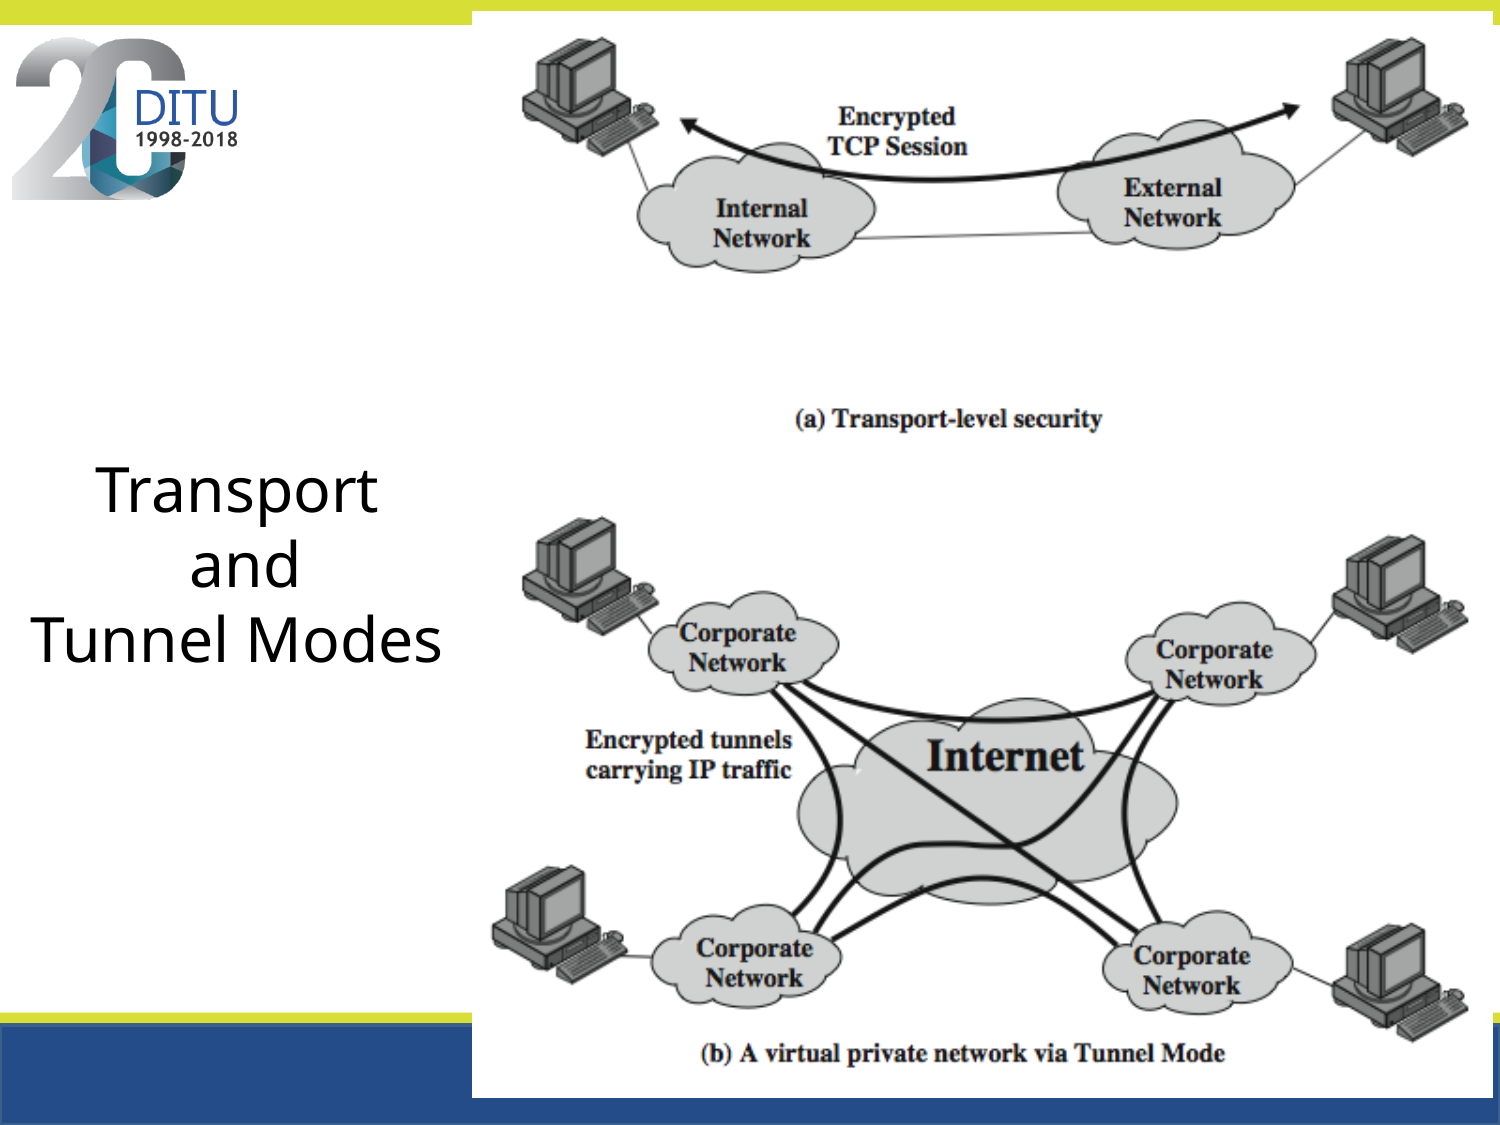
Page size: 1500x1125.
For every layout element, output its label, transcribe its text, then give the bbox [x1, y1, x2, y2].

picture [12, 37, 237, 50]
title Transport and Tunnel Modes [0, 50, 467, 1075]
picture [472, 11, 1493, 1098]
